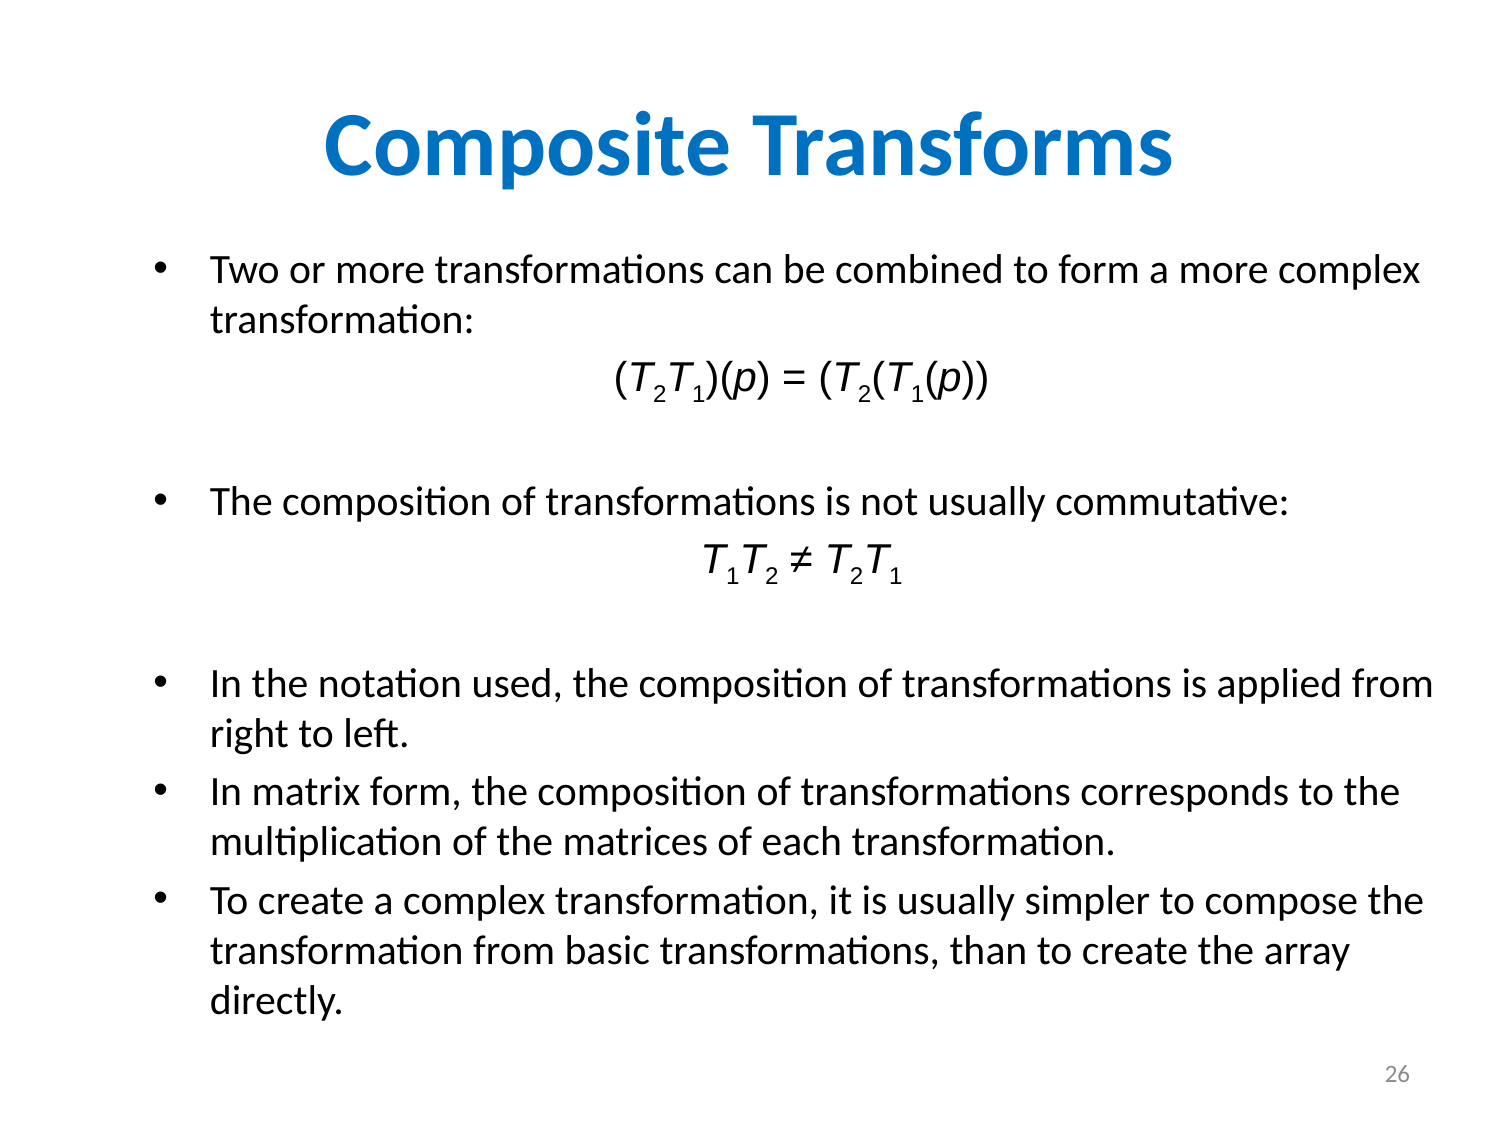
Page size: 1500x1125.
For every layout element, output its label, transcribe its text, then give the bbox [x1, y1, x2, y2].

title Composite Transforms [75, 45, 1425, 233]
text_box 26 [1074, 1042, 1425, 1103]
text_box Two or more transformations can be combined to form a more complex transformation: (T2T1)(p) = (T2(T1(p)) The composition of transformations is not usually commutative: T1T2 ≠ T2T1 In the notation used, the composition of transformations is applied from right to left. In matrix form, the composition of transformations corresponds to the multiplication of the matrices of each transformation. To create a complex transformation, it is usually simpler to compose the transformation from basic transformations, than to create the array directly. [138, 234, 1465, 1032]
